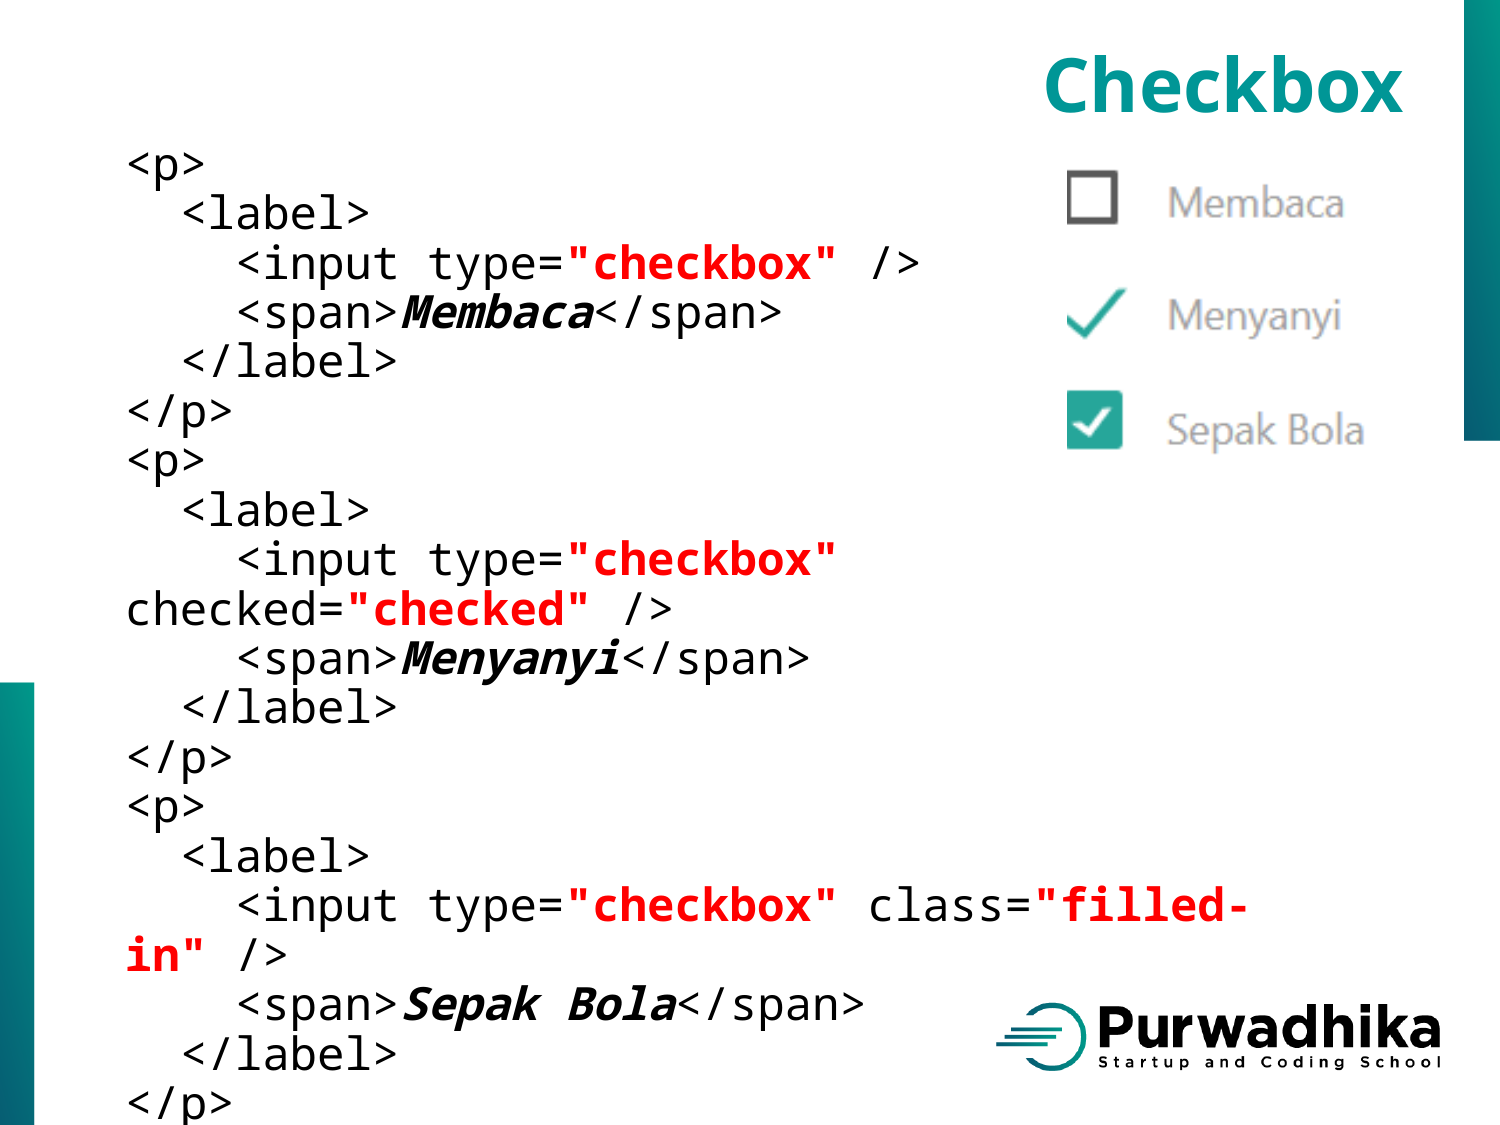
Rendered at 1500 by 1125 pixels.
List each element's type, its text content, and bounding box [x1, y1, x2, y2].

text_box <p> <label> <input type="checkbox" /> <span>Membaca</span> </label> </p> <p> <label> <input type="checkbox" checked="checked" /> <span>Menyanyi</span> </label> </p> <p> <label> <input type="checkbox" class="filled-in" /> <span>Sepak Bola</span> </label> </p> [109, 133, 1421, 797]
picture [0, 0, 1500, 1125]
text_box Checkbox [423, 0, 1419, 176]
